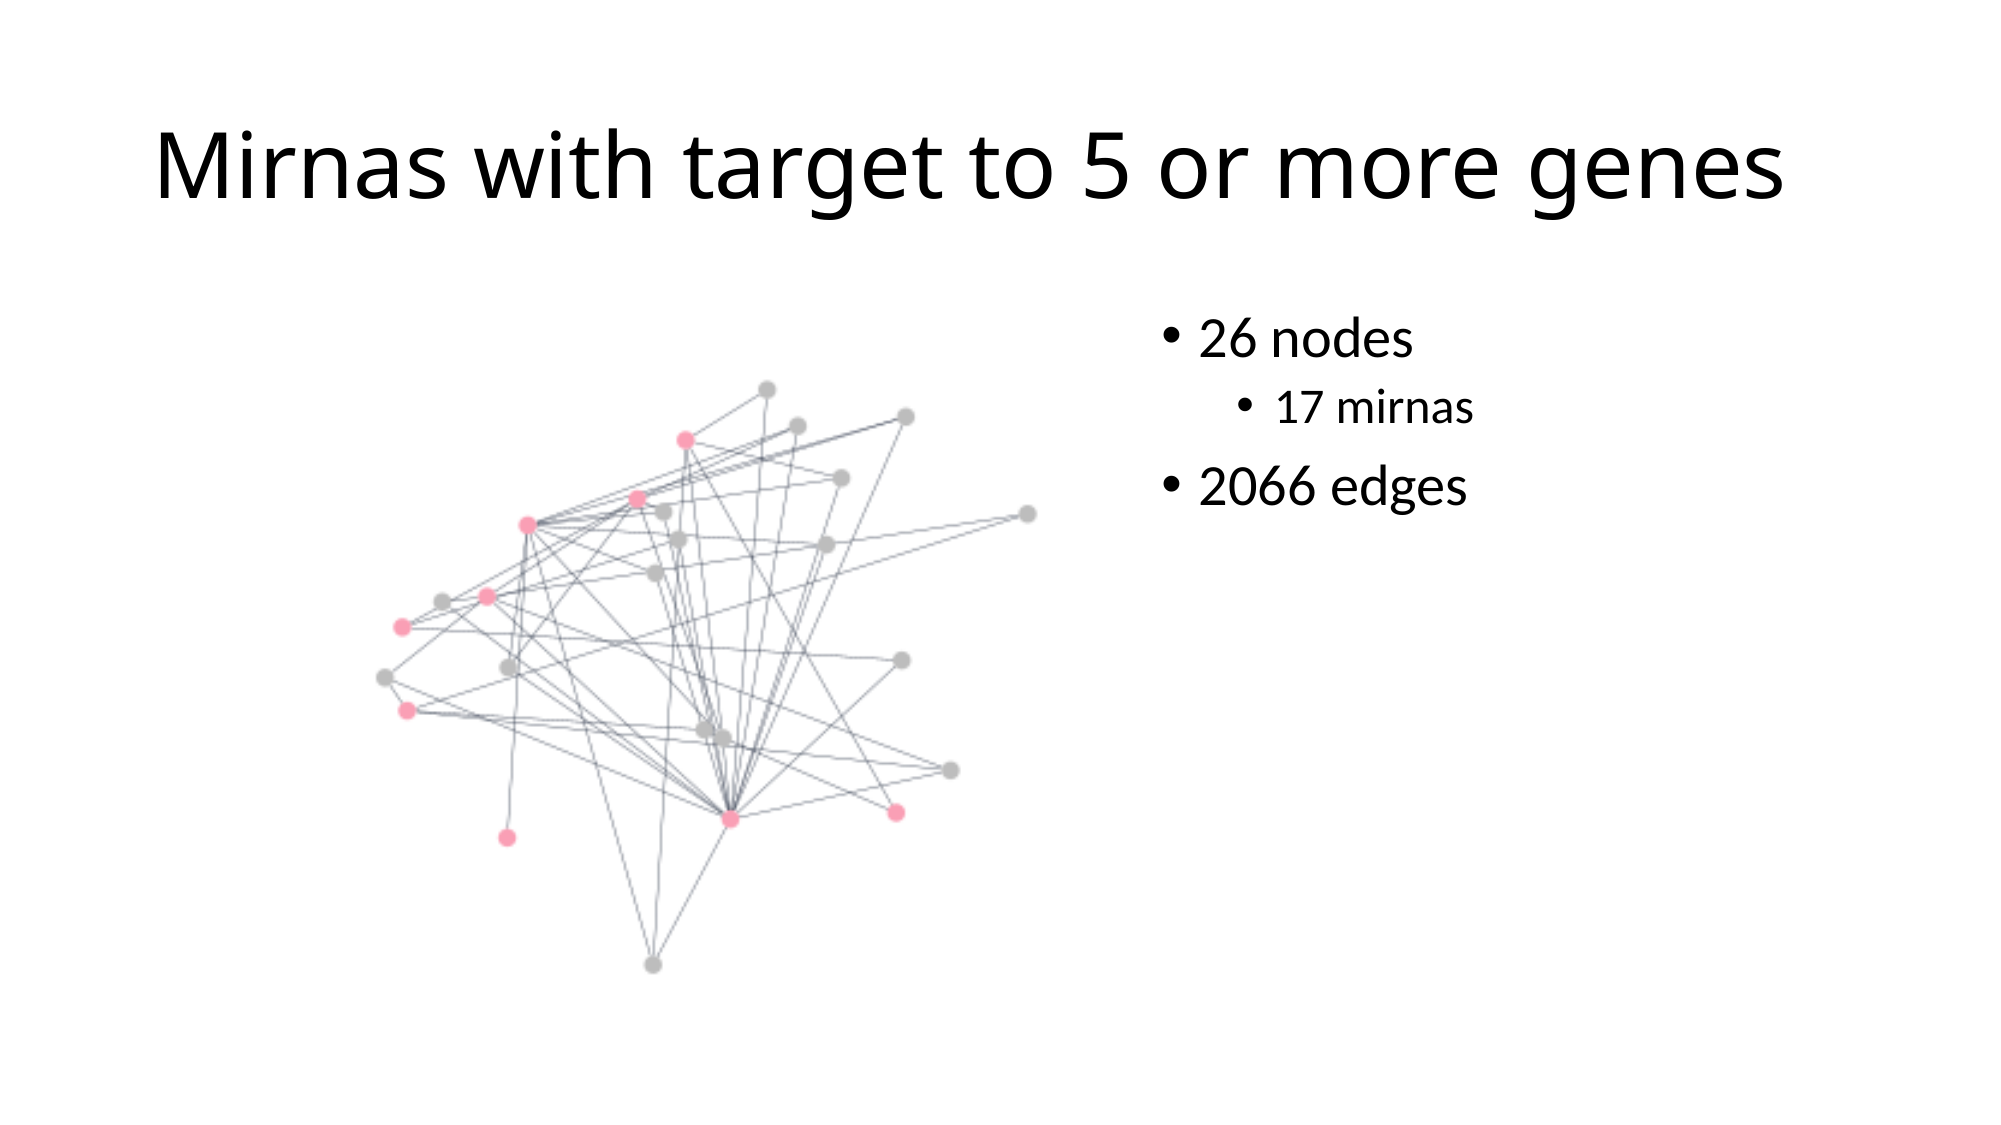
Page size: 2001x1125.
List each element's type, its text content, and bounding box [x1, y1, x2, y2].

list 26 nodes 17 mirnas 2066 edges [1146, 299, 1863, 1014]
picture [199, 299, 1110, 989]
title Mirnas with target to 5 or more genes [137, 59, 1863, 278]
